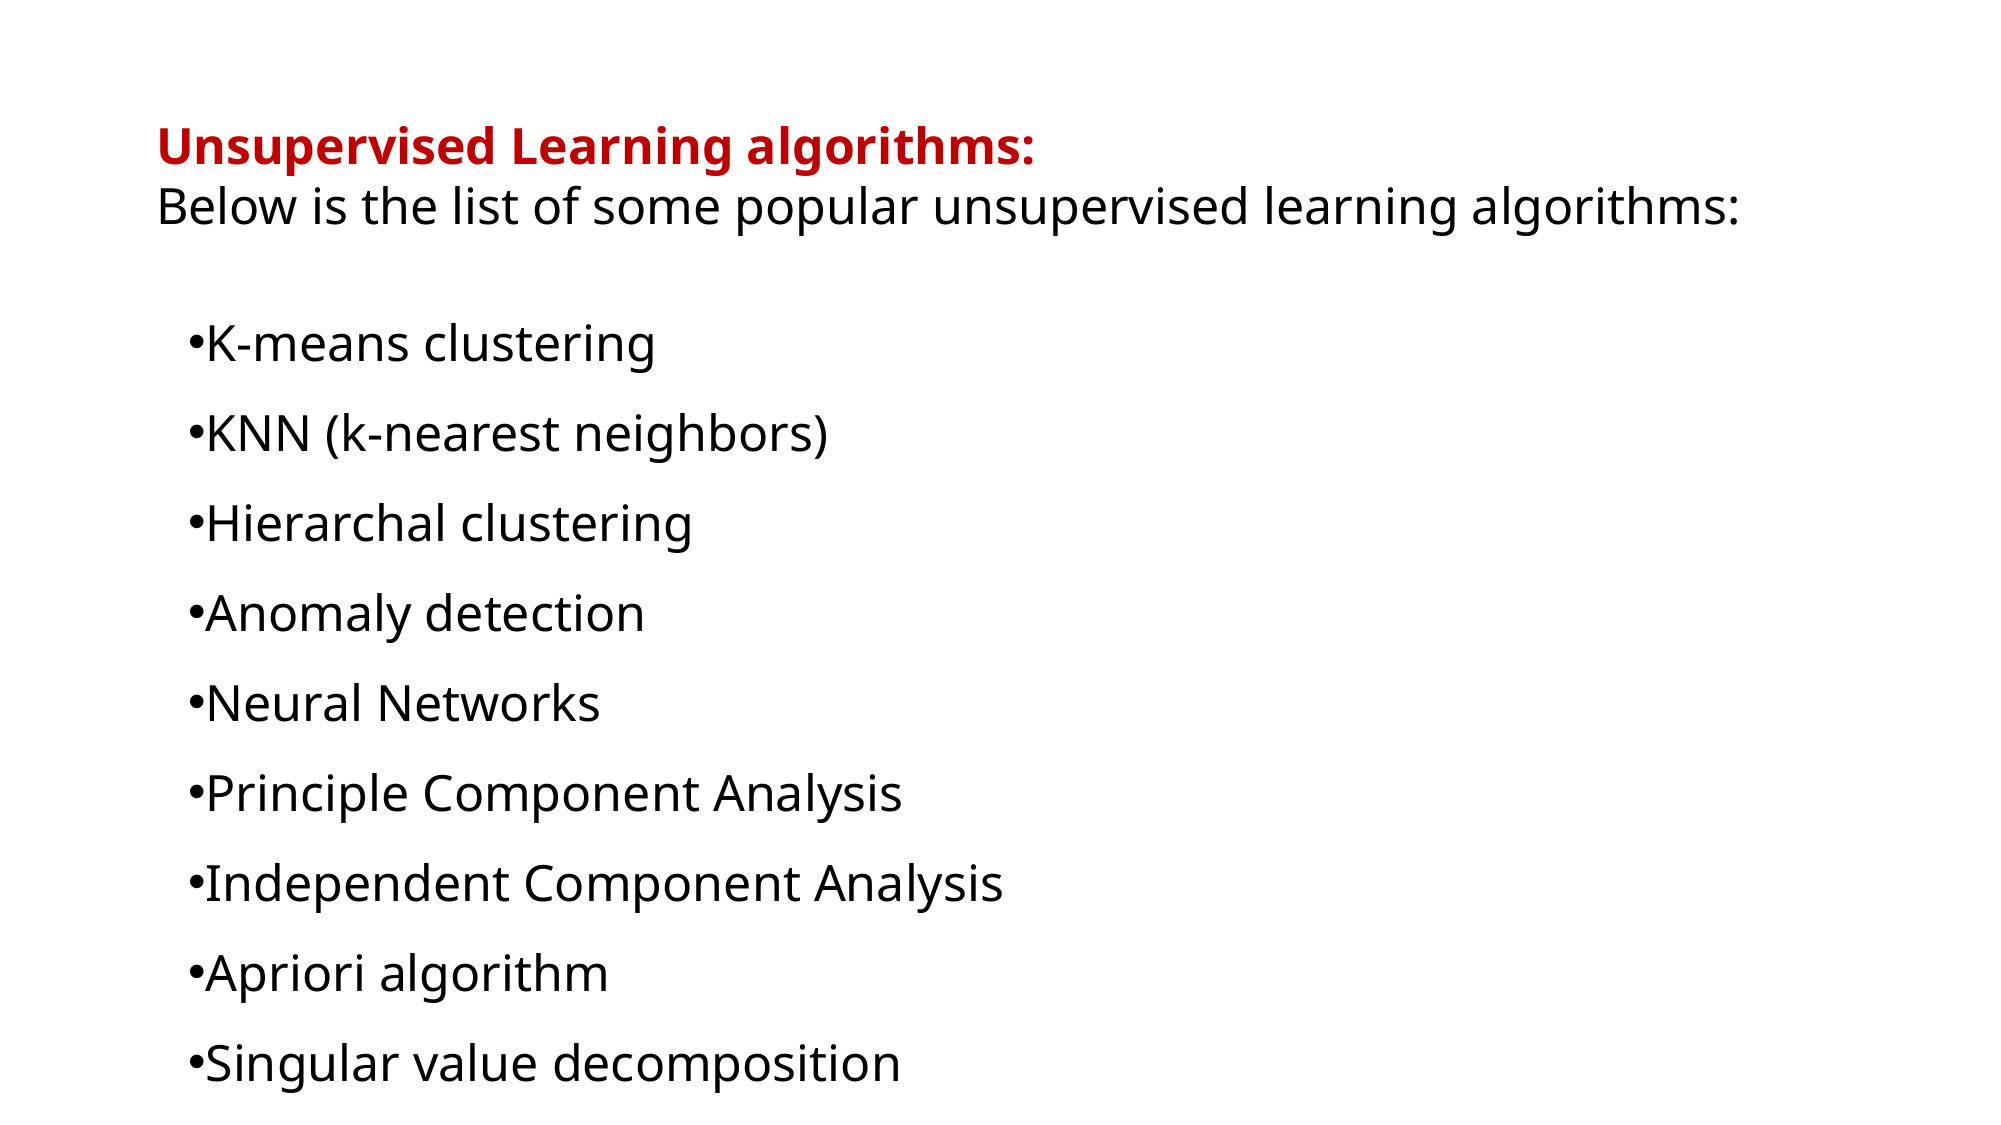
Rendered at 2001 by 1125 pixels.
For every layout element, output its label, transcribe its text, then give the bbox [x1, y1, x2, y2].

text_box Unsupervised Learning algorithms: Below is the list of some popular unsupervised learning algorithms: [141, 107, 1905, 243]
text_box K-means clustering KNN (k-nearest neighbors) Hierarchal clustering Anomaly detection Neural Networks Principle Component Analysis Independent Component Analysis Apriori algorithm Singular value decomposition [173, 273, 1286, 1099]
